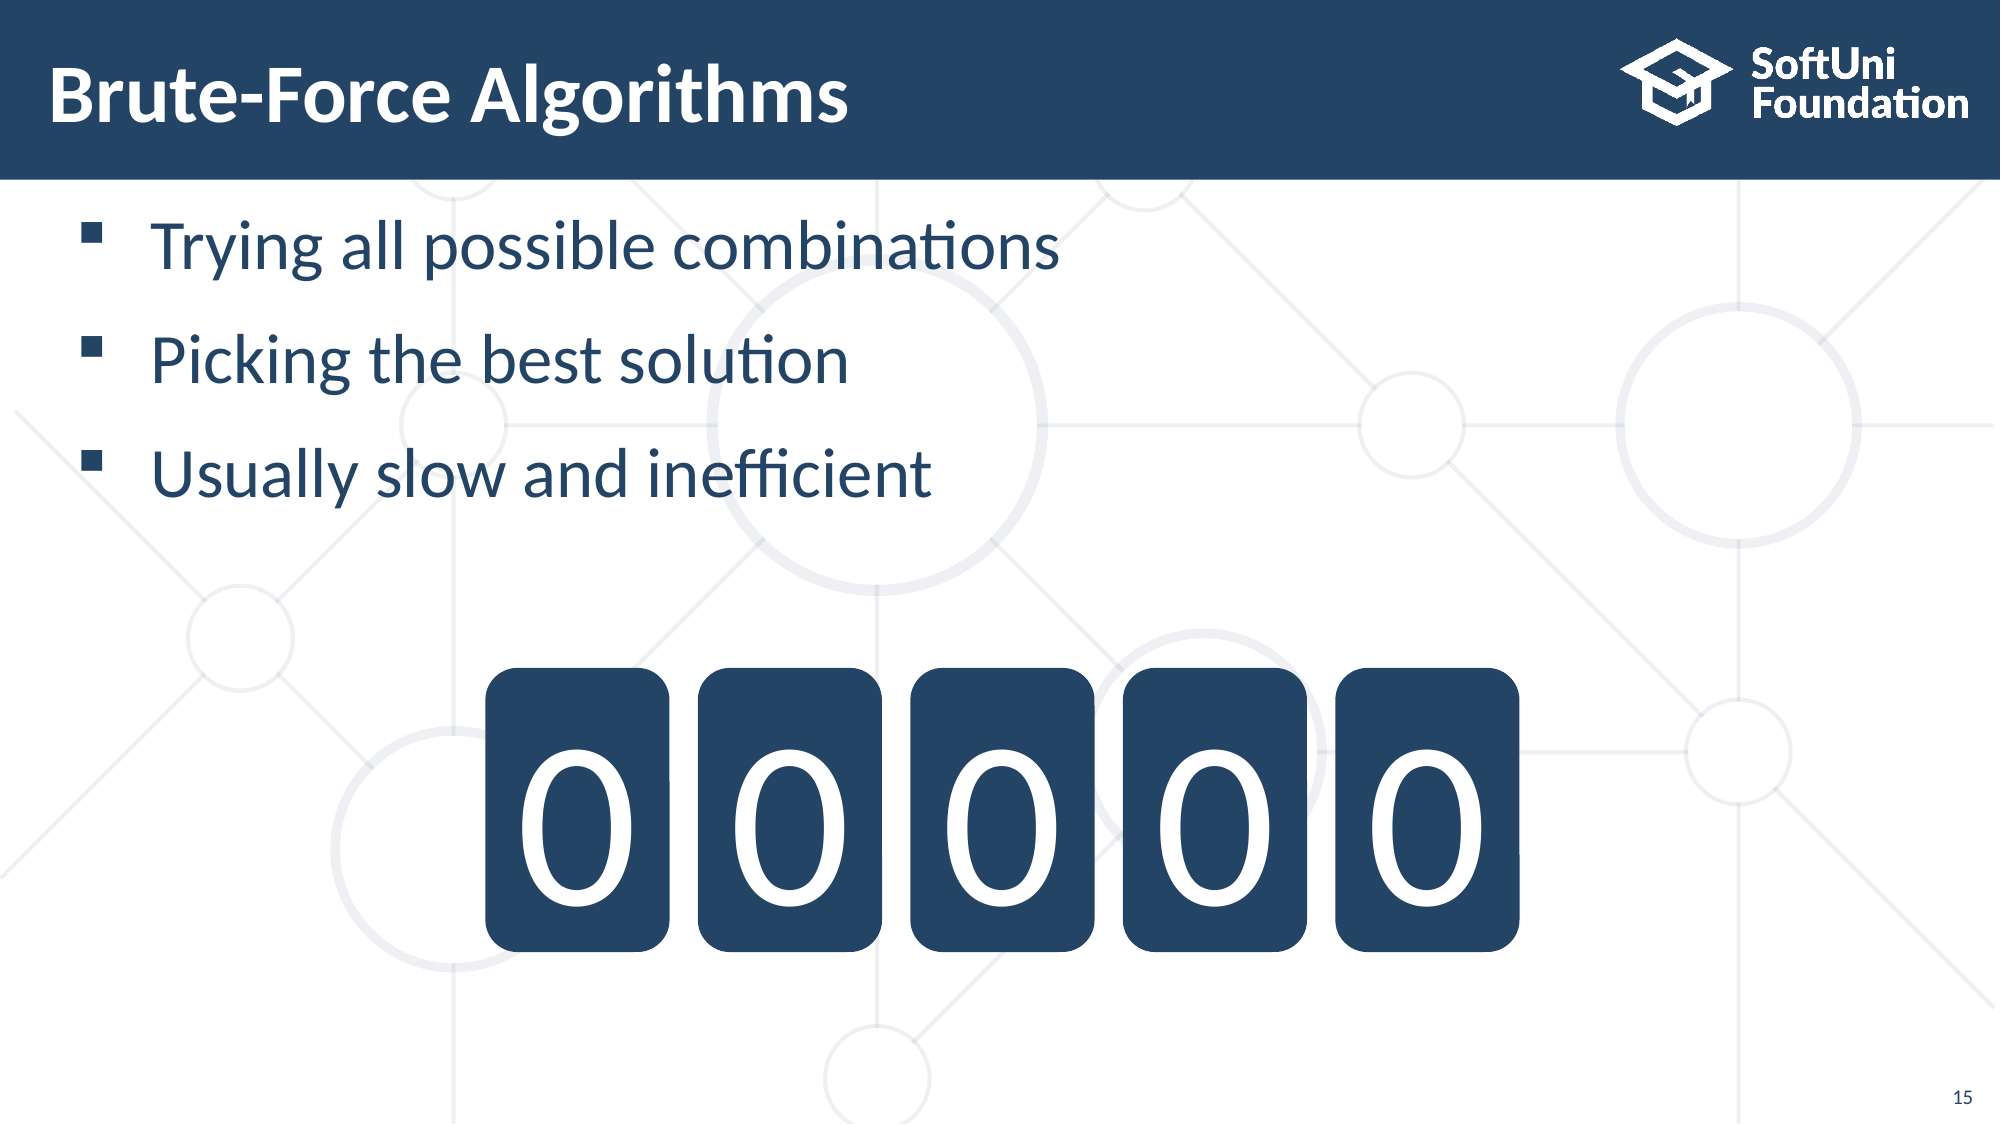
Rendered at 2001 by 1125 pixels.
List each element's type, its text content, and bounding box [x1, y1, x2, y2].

text_box 0 [910, 667, 1095, 953]
text_box 0 [1122, 667, 1308, 953]
list Trying all possible combinations Picking the best solution Usually slow and inefficient [57, 188, 1163, 588]
slide_number 15 [1927, 1067, 1989, 1117]
title Brute-Force Algorithms [31, 16, 1591, 162]
text_box 0 [1335, 667, 1520, 953]
text_box 0 [485, 667, 670, 953]
text_box 0 [697, 667, 883, 953]
picture [1619, 38, 1968, 126]
